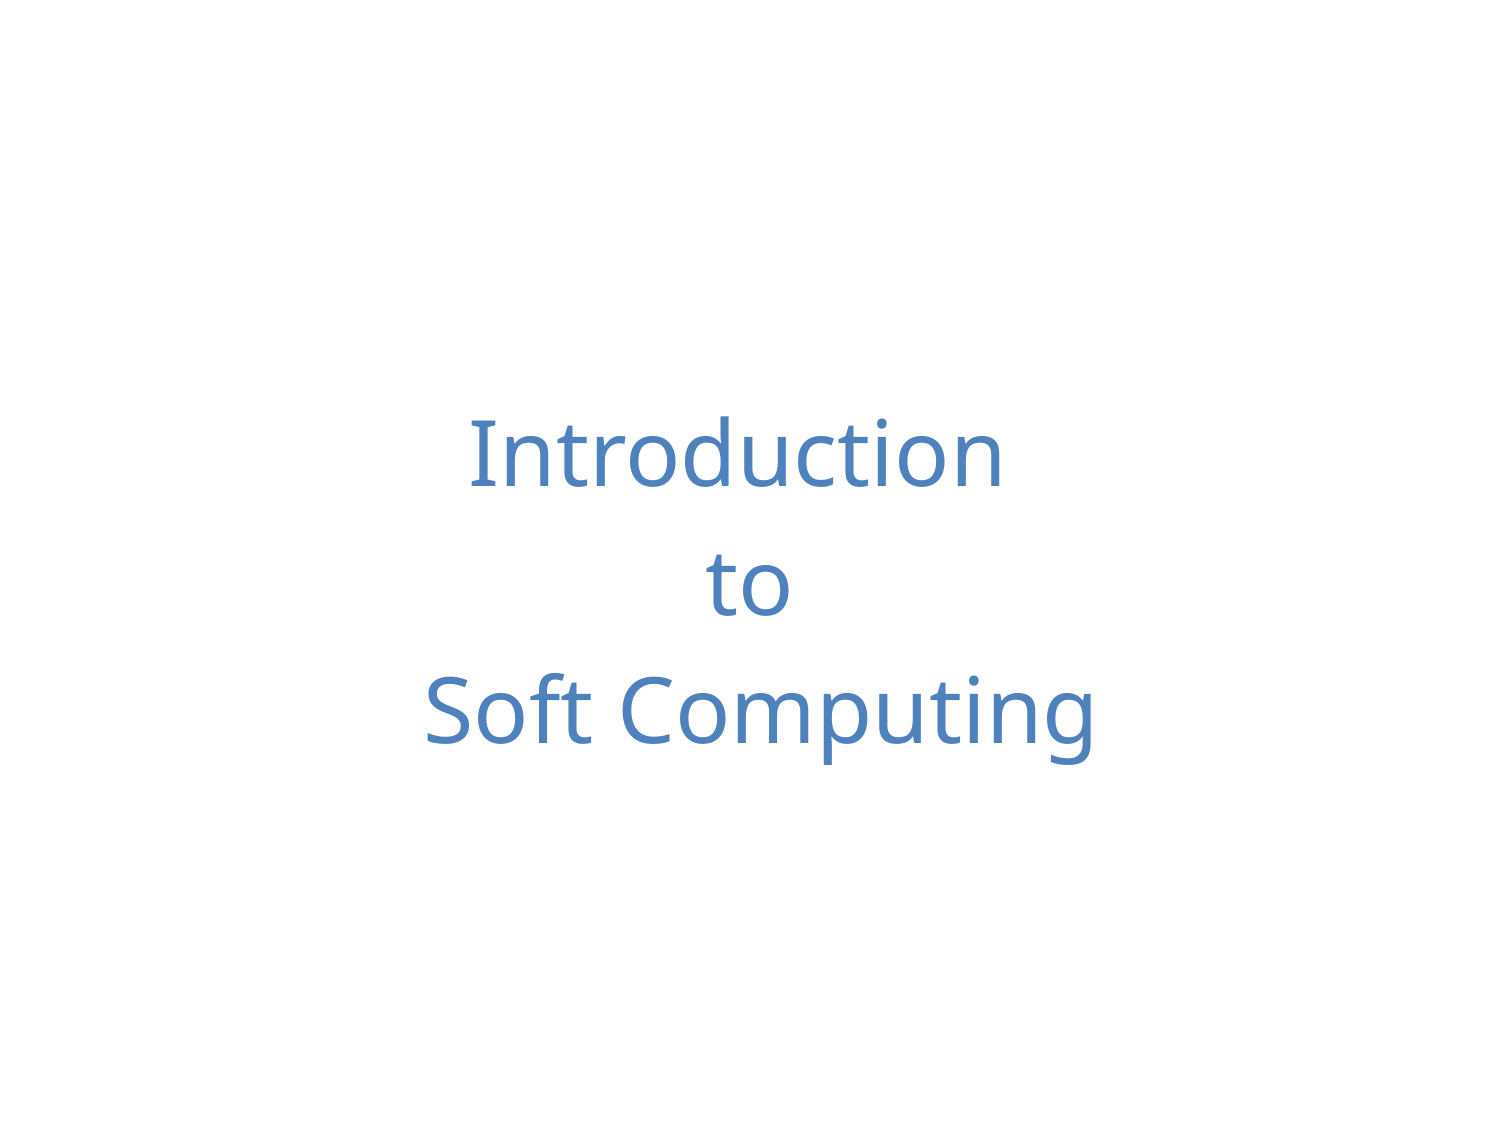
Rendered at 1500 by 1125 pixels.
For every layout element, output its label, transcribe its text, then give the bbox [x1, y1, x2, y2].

subtitle Introduction to Soft Computing [225, 387, 1275, 938]
